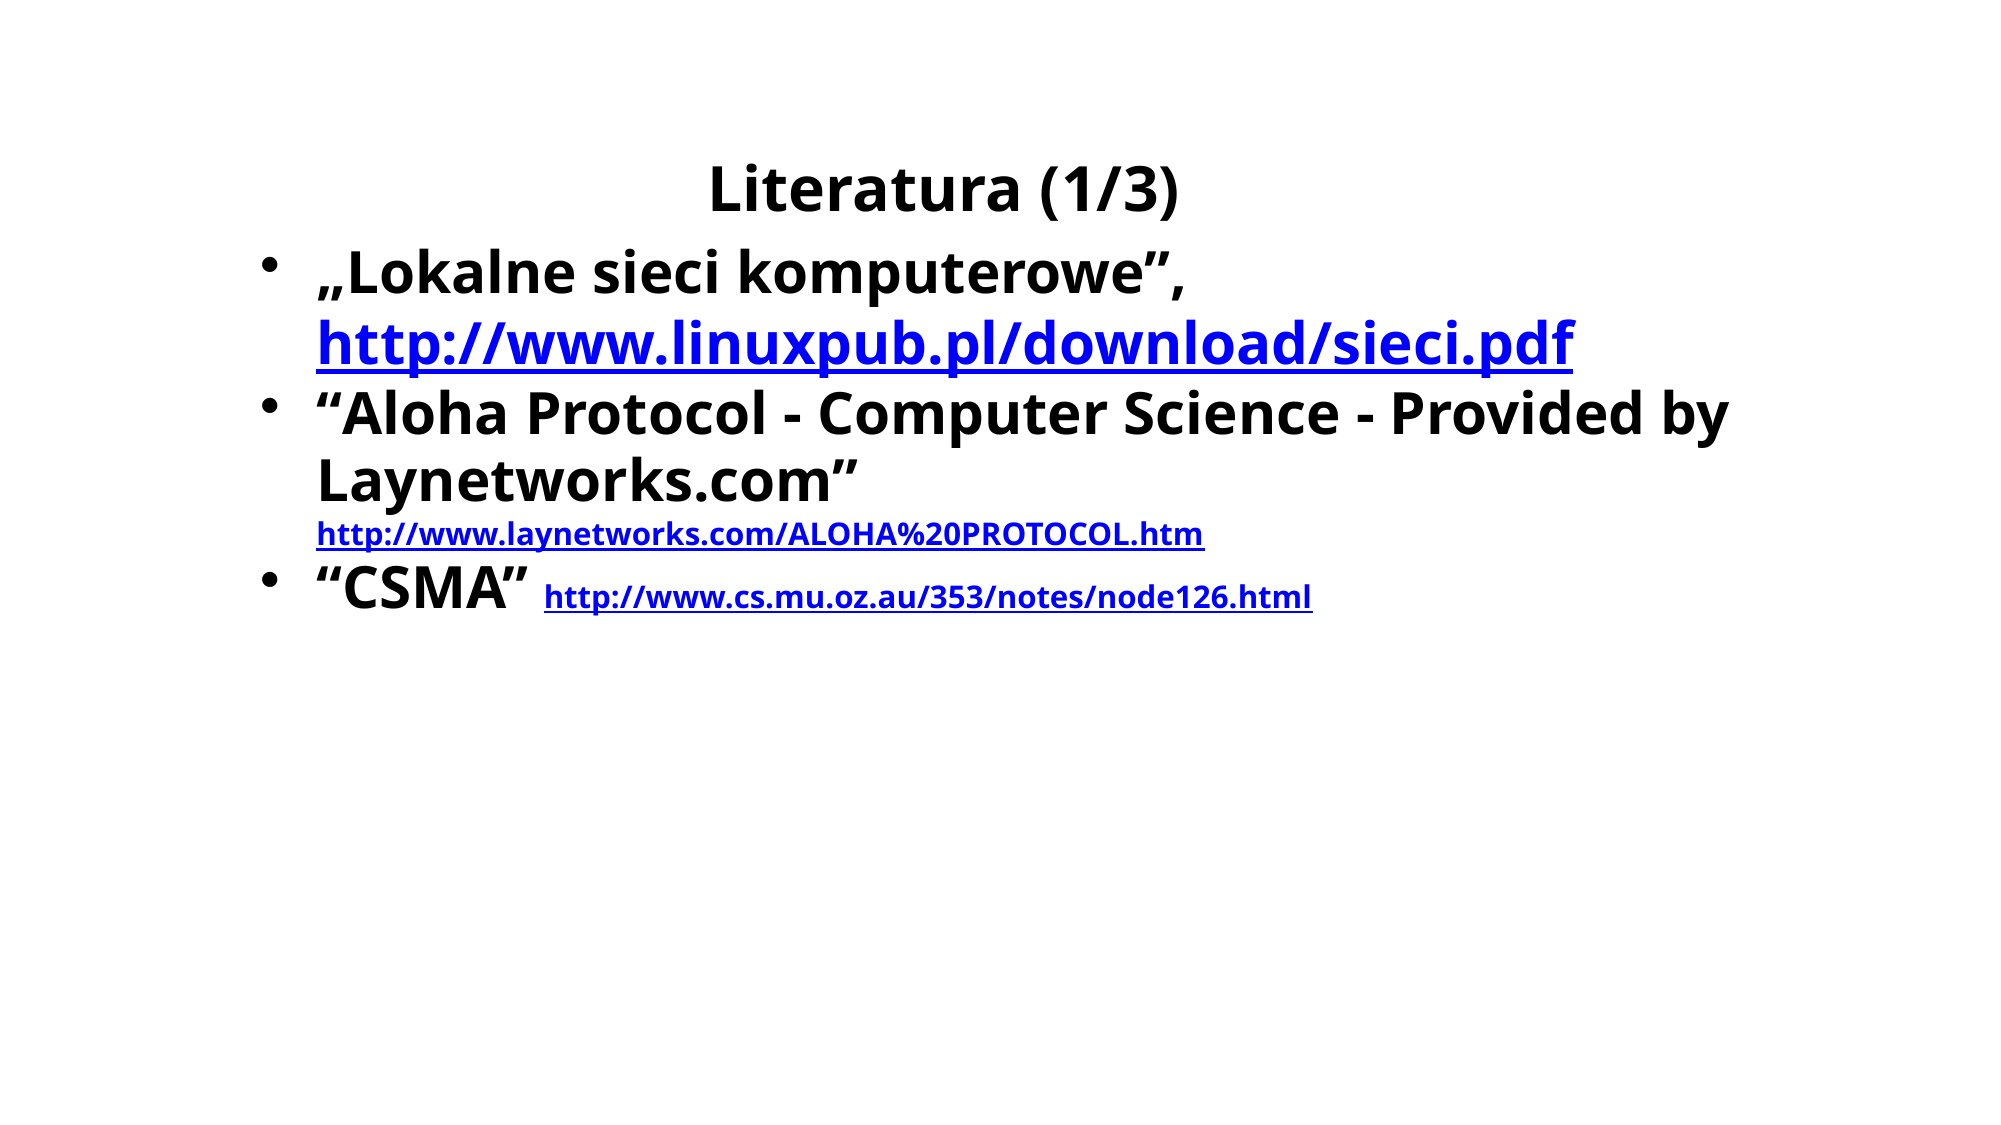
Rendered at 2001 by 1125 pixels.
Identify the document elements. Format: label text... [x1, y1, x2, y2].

text_box „Lokalne sieci komputerowe”, http://www.linuxpub.pl/download/sieci.pdf “Aloha Protocol - Computer Science - Provided by Laynetworks.com” http://www.laynetworks.com/ALOHA%20PROTOCOL.htm “CSMA” http://www.cs.mu.oz.au/353/notes/node126.html [241, 239, 1743, 622]
title Literatura (1/3) [331, 27, 1557, 226]
